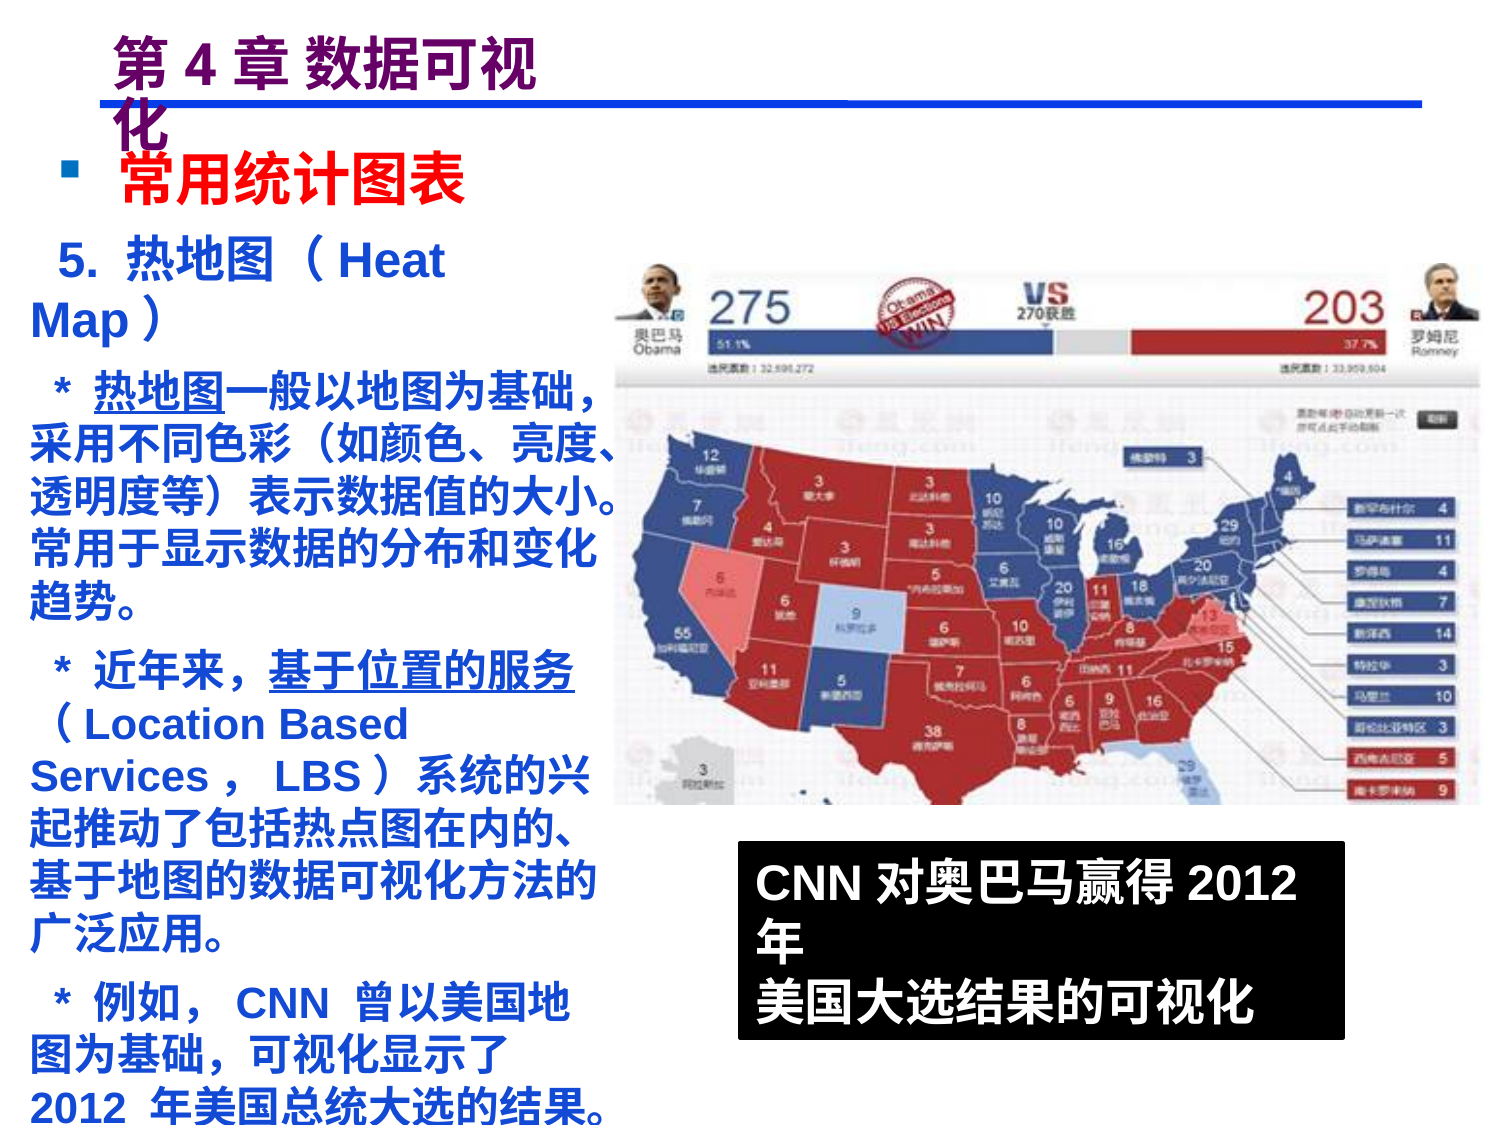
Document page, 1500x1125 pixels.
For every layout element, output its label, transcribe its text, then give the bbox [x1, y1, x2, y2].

title 第4章 数据可视化 [100, 32, 593, 134]
text_box CNN对奥巴马赢得2012年 美国大选结果的可视化 [738, 841, 1345, 1040]
picture [613, 262, 1485, 805]
subtitle 5. 热地图（Heat Map） * 热地图一般以地图为基础，采用不同色彩（如颜色、亮度、透明度等）表示数据值的大小。常用于显示数据的分布和变化趋势。 * 近年来，基于位置的服务（Location Based Services，LBS）系统的兴起推动了包括热点图在内的、基于地图的数据可视化方法的广泛应用。 * 例如，CNN 曾以美国地图为基础，可视化显示了 2012 年美国总统大选的结果。 [14, 219, 623, 1031]
text_box 常用统计图表 [41, 134, 698, 219]
